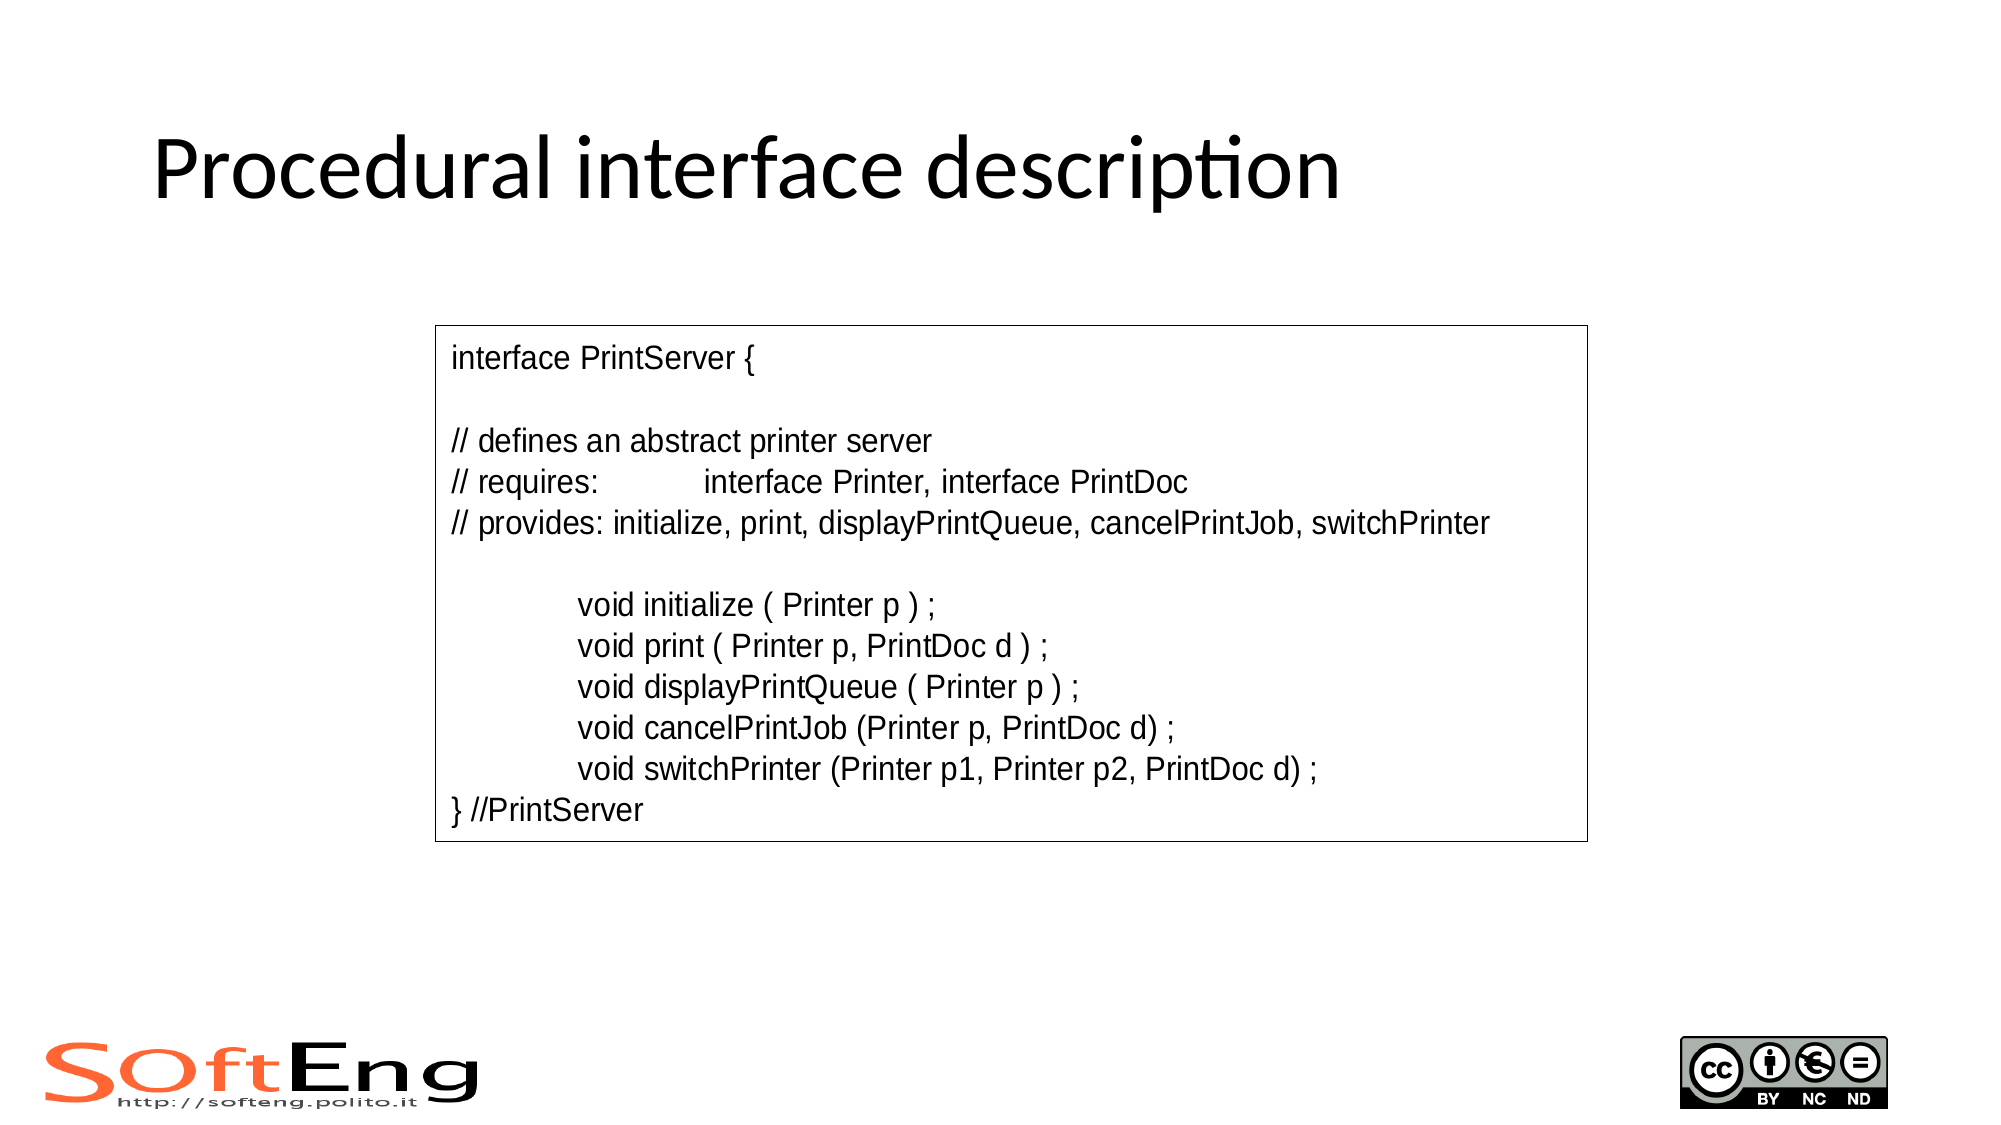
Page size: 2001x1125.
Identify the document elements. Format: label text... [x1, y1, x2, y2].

picture [37, 1026, 488, 1119]
picture [1680, 1036, 1888, 1109]
title Procedural interface description [137, 59, 1863, 278]
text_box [434, 324, 1589, 895]
